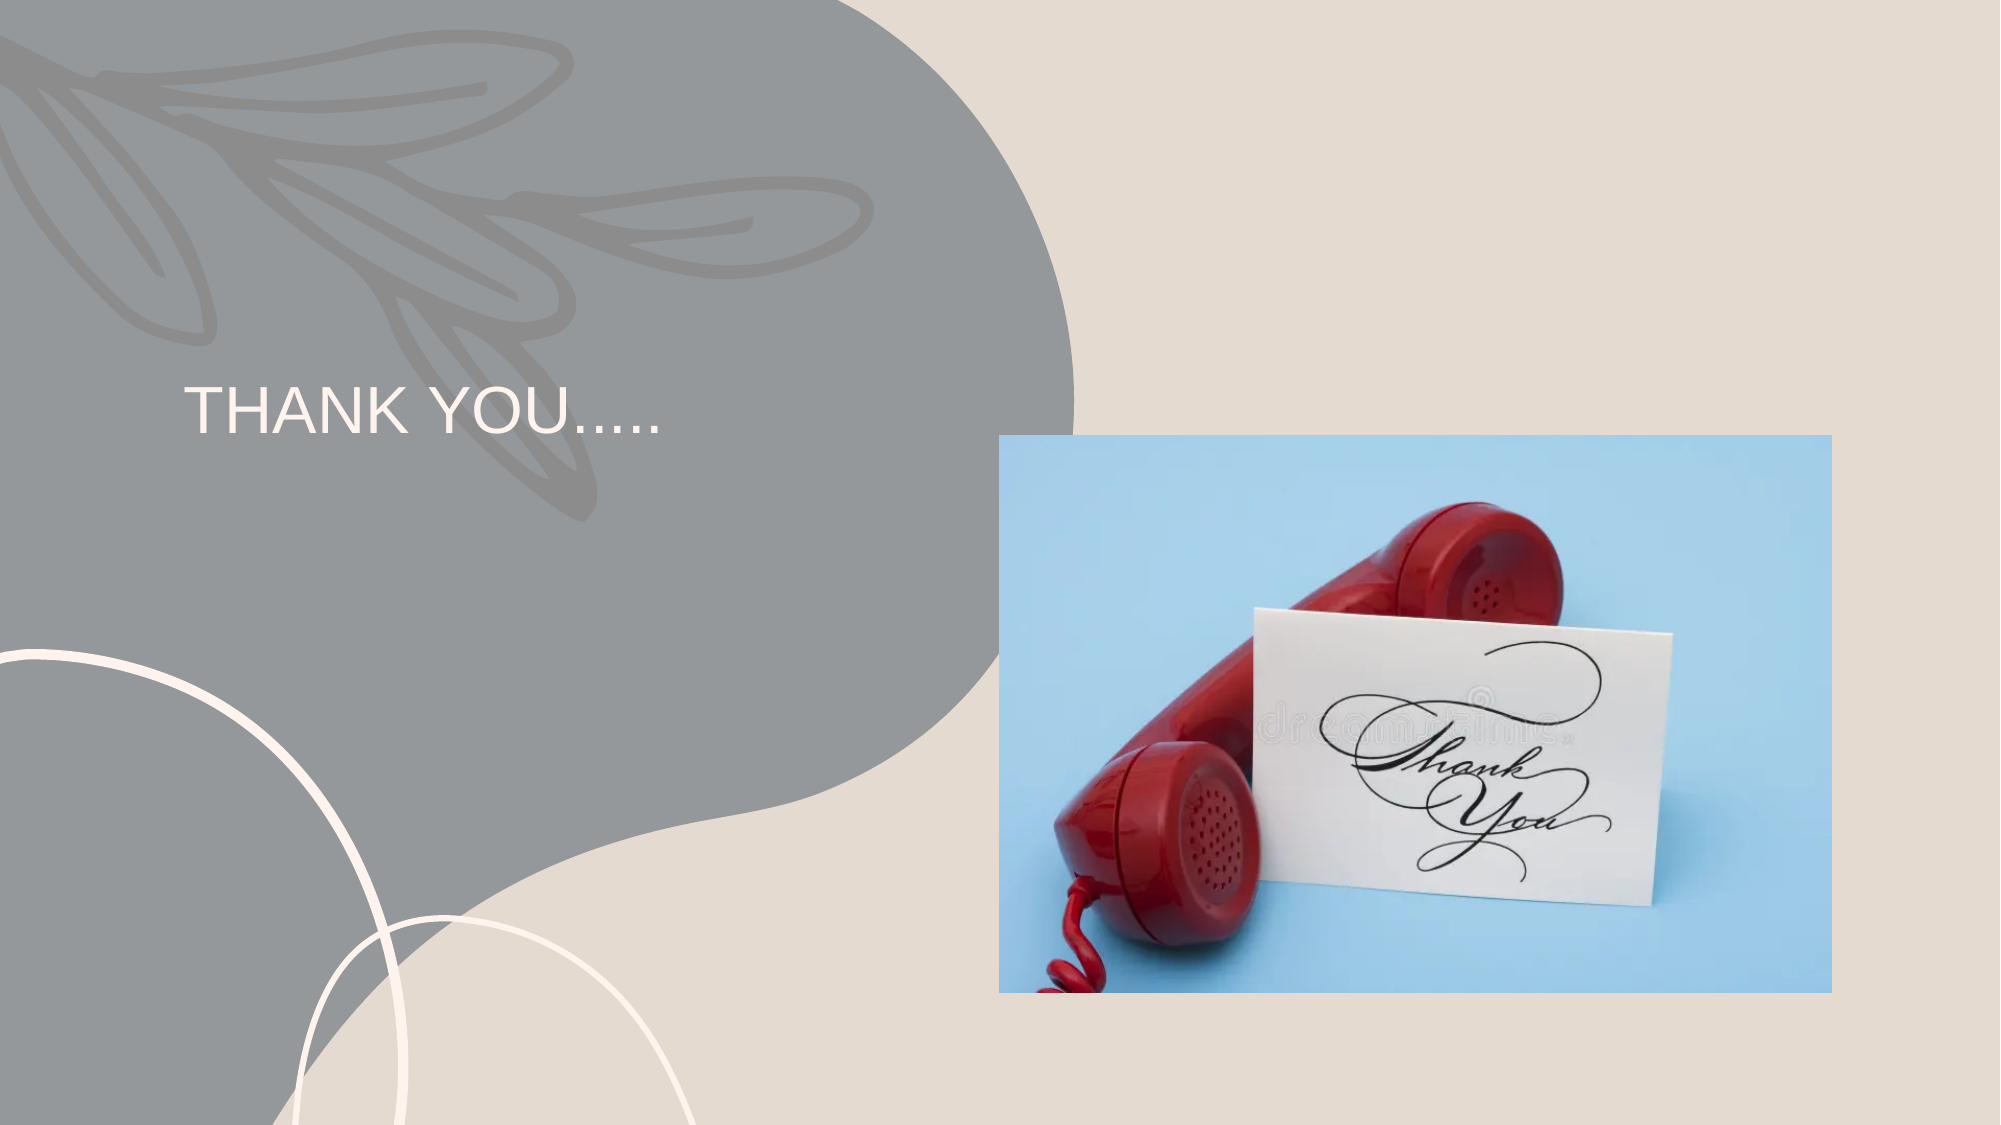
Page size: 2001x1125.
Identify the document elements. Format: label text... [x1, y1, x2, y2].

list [999, 435, 1832, 993]
title THANK YOU..... [168, 0, 1095, 825]
